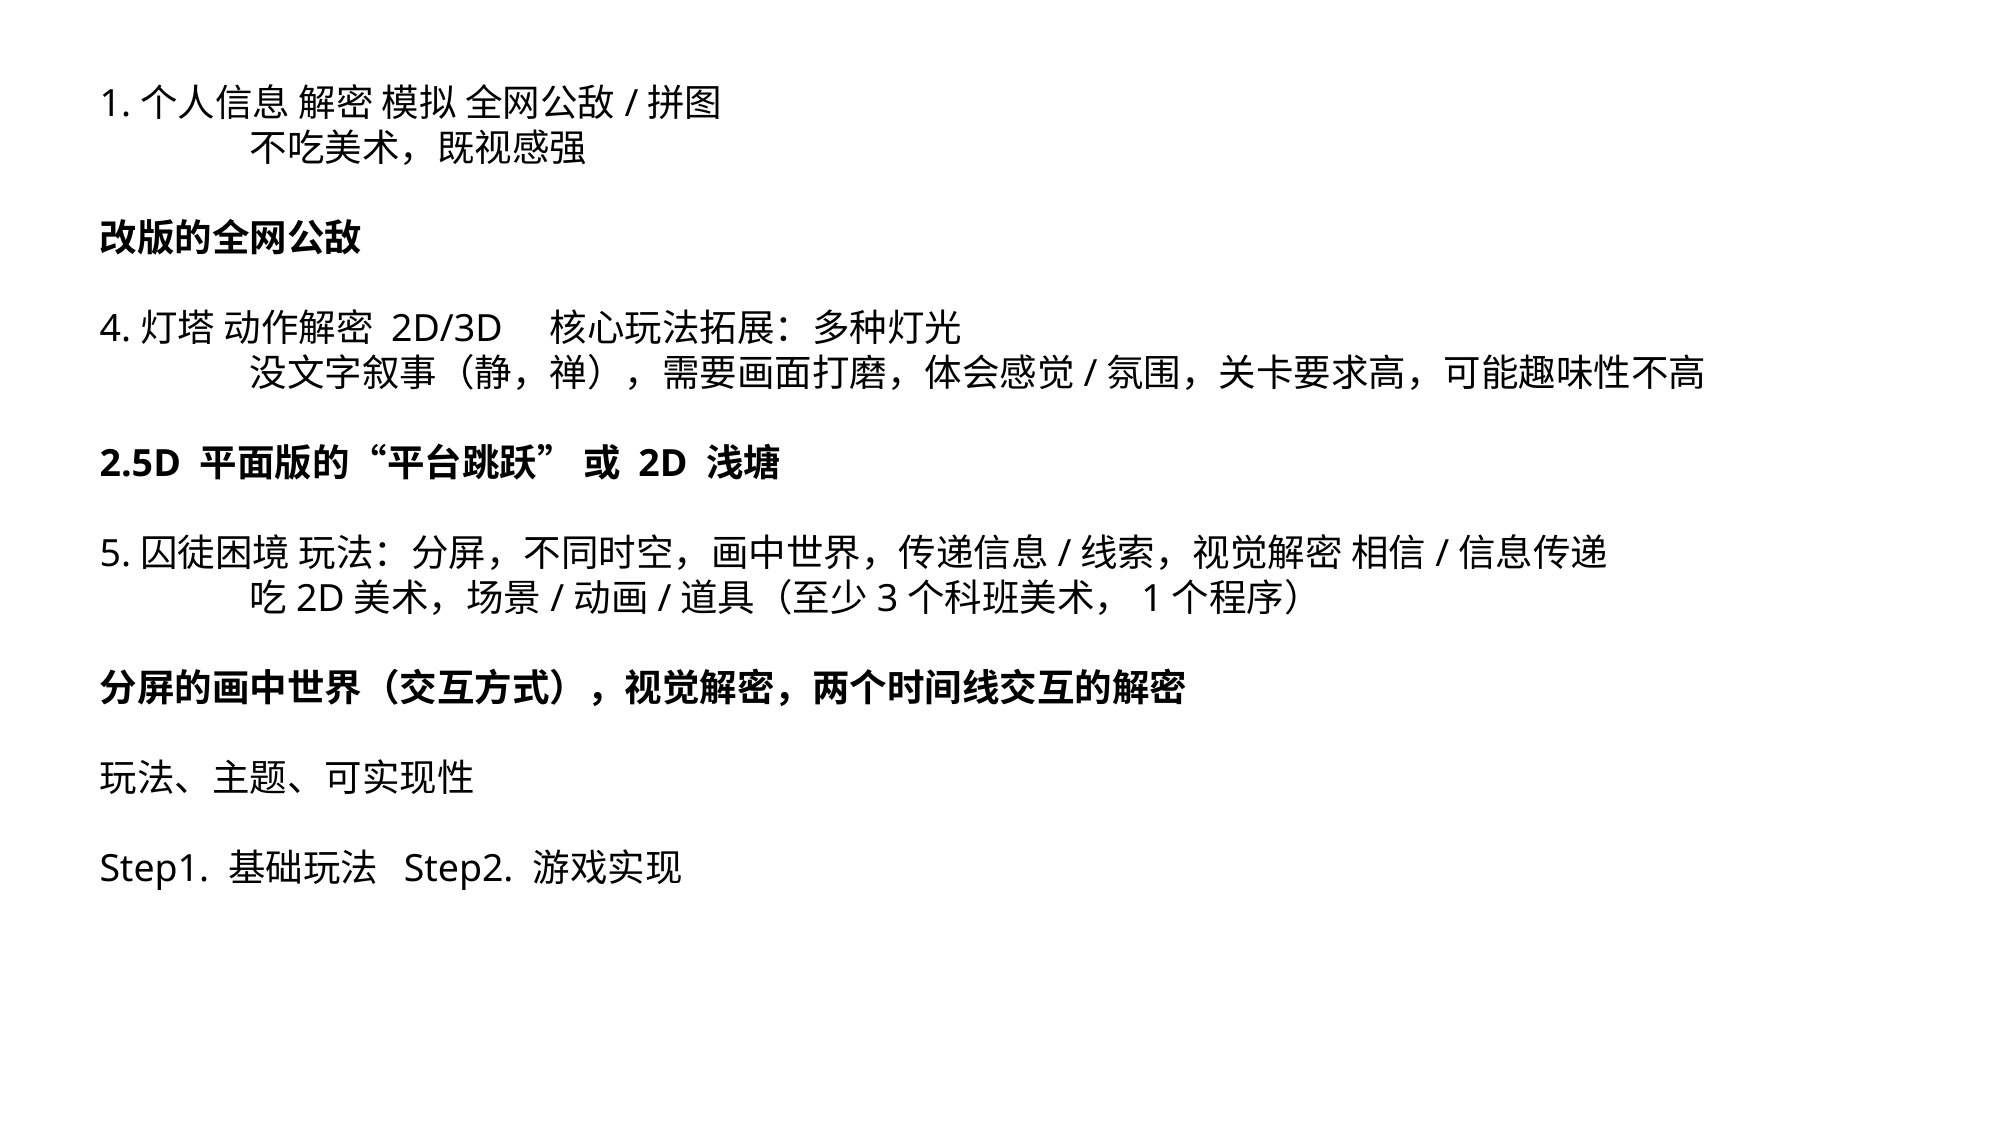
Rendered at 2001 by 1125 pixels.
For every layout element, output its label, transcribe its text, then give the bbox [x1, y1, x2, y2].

text_box 1.个人信息 解密 模拟 全网公敌/拼图 不吃美术，既视感强 改版的全网公敌 4.灯塔 动作解密 2D/3D 核心玩法拓展：多种灯光 没文字叙事（静，禅），需要画面打磨，体会感觉/氛围，关卡要求高，可能趣味性不高 2.5D 平面版的“平台跳跃” 或 2D 浅塘 5.囚徒困境 玩法：分屏，不同时空，画中世界，传递信息/线索，视觉解密 相信/信息传递 吃2D美术，场景/动画/道具（至少3个科班美术，1个程序） 分屏的画中世界（交互方式），视觉解密，两个时间线交互的解密 玩法、主题、可实现性 Step1. 基础玩法 Step2. 游戏实现 [84, 71, 1946, 896]
